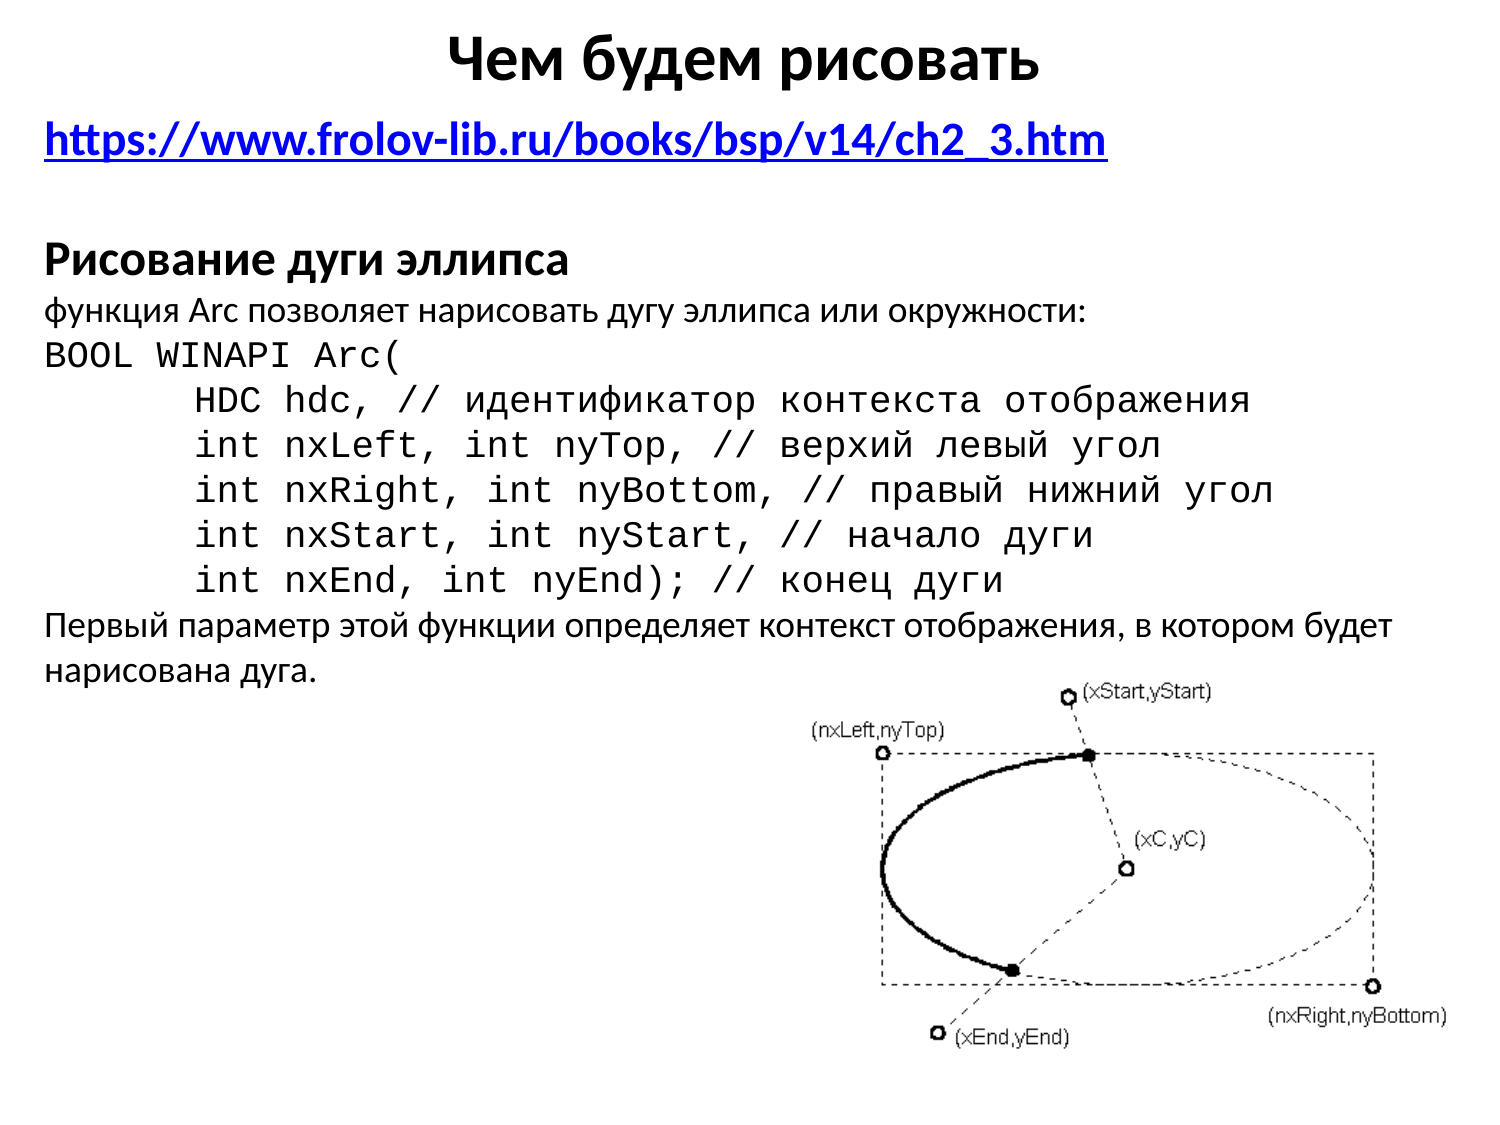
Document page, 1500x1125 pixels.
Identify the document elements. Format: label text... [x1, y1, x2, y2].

title Чем будем рисовать [29, 19, 1459, 88]
text_box https://www.frolov-lib.ru/books/bsp/v14/ch2_3.htm Рисование дуги эллипса функция Arc позволяет нарисовать дугу эллипса или окружности: BOOL WINAPI Arc( HDC hdc, // идентификатор контекста отображения int nxLeft, int nyTop, // верхий левый угол int nxRight, int nyBottom, // правый нижний угол int nxStart, int nyStart, // начало дуги int nxEnd, int nyEnd); // конец дуги Первый параметр этой функции определяет контекст отображения, в котором будет нарисована дуга. [29, 100, 1433, 698]
picture [796, 666, 1456, 1056]
